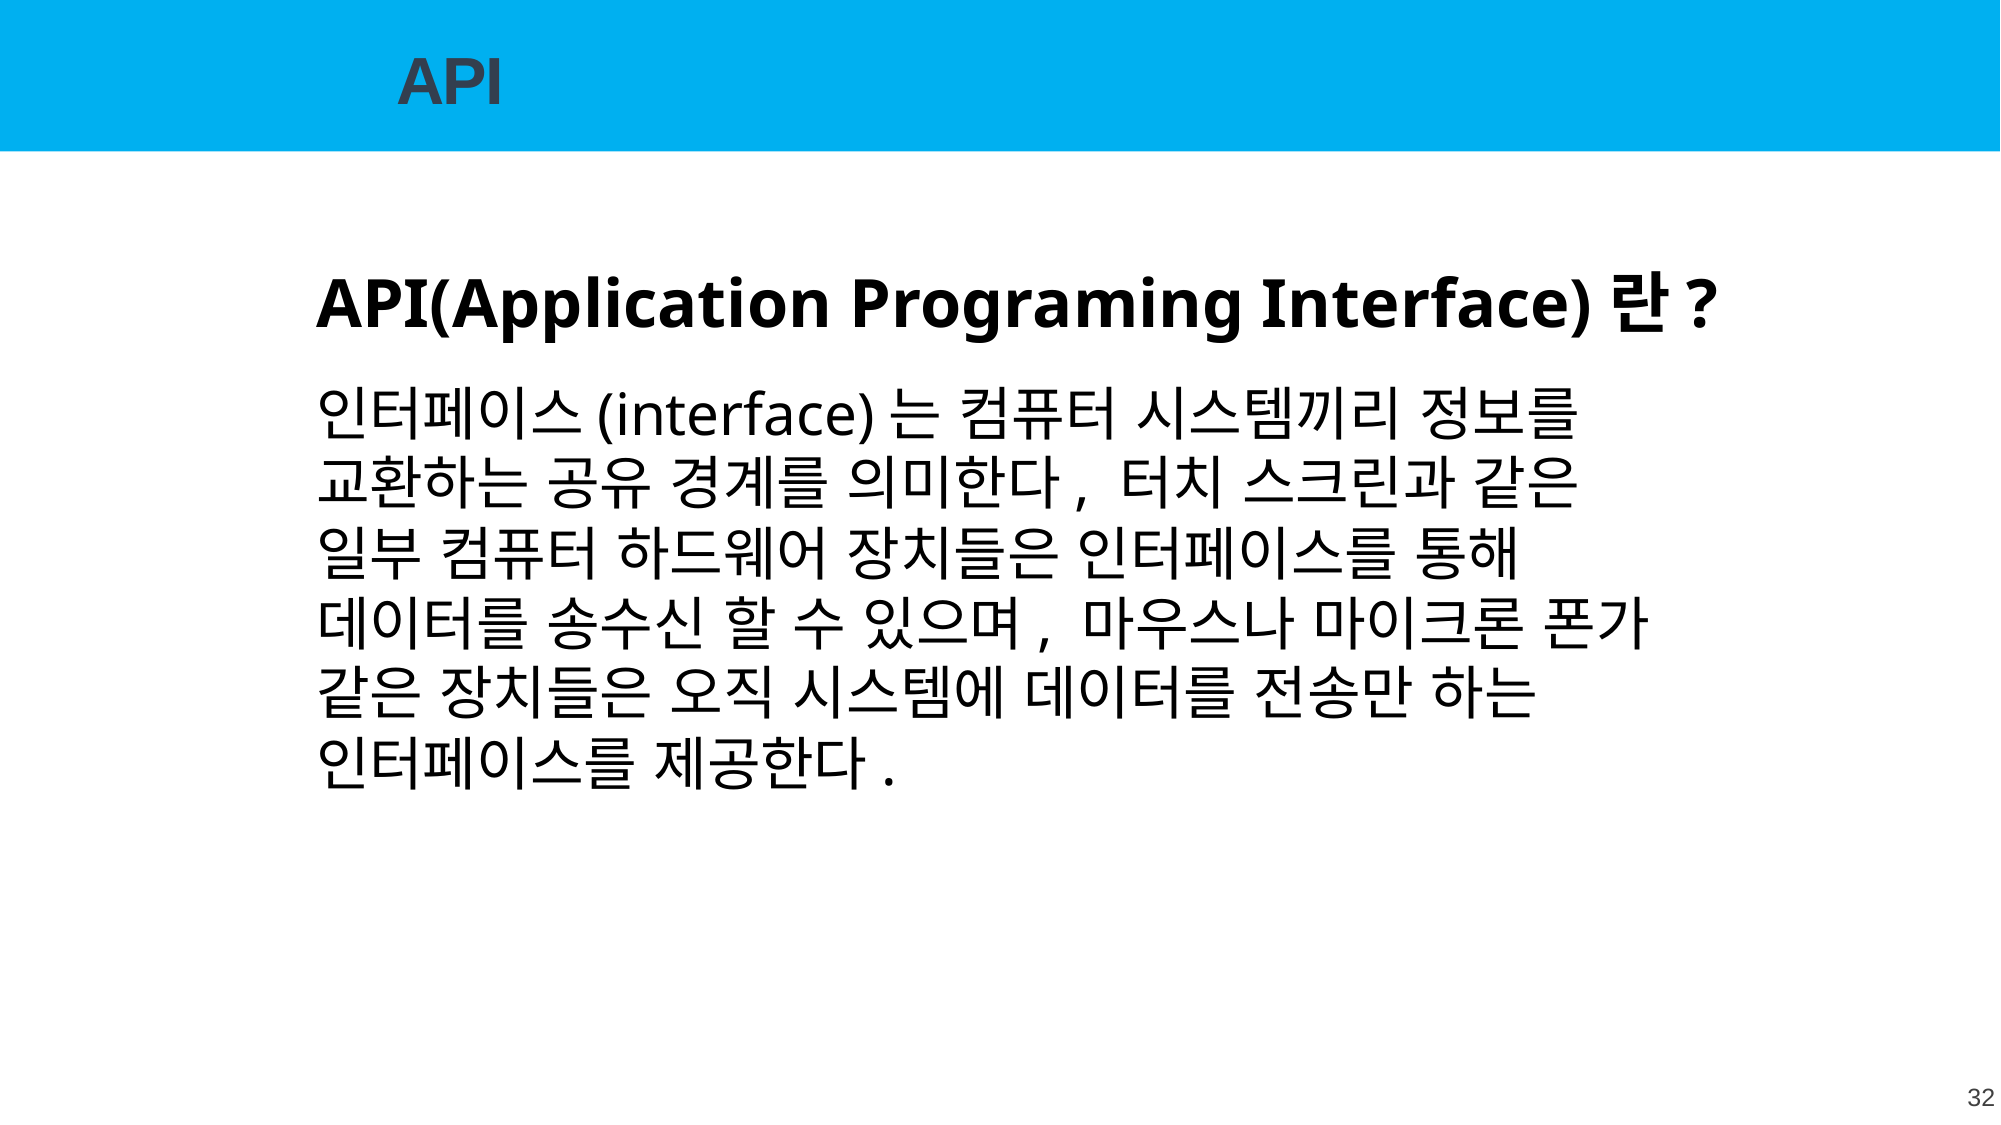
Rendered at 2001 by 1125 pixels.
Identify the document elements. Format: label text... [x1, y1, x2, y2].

text_box API [381, 30, 1540, 126]
text_box 인터페이스(interface)는 컴퓨터 시스템끼리 정보를 교환하는 공유 경계를 의미한다, 터치 스크린과 같은 일부 컴퓨터 하드웨어 장치들은 인터페이스를 통해 데이터를 송수신 할 수 있으며, 마우스나 마이크론 폰가 같은 장치들은 오직 시스템에 데이터를 전송만 하는 인터페이스를 제공한다. [301, 361, 1699, 923]
text_box API(Application Programing Interface)란? [301, 245, 1699, 340]
